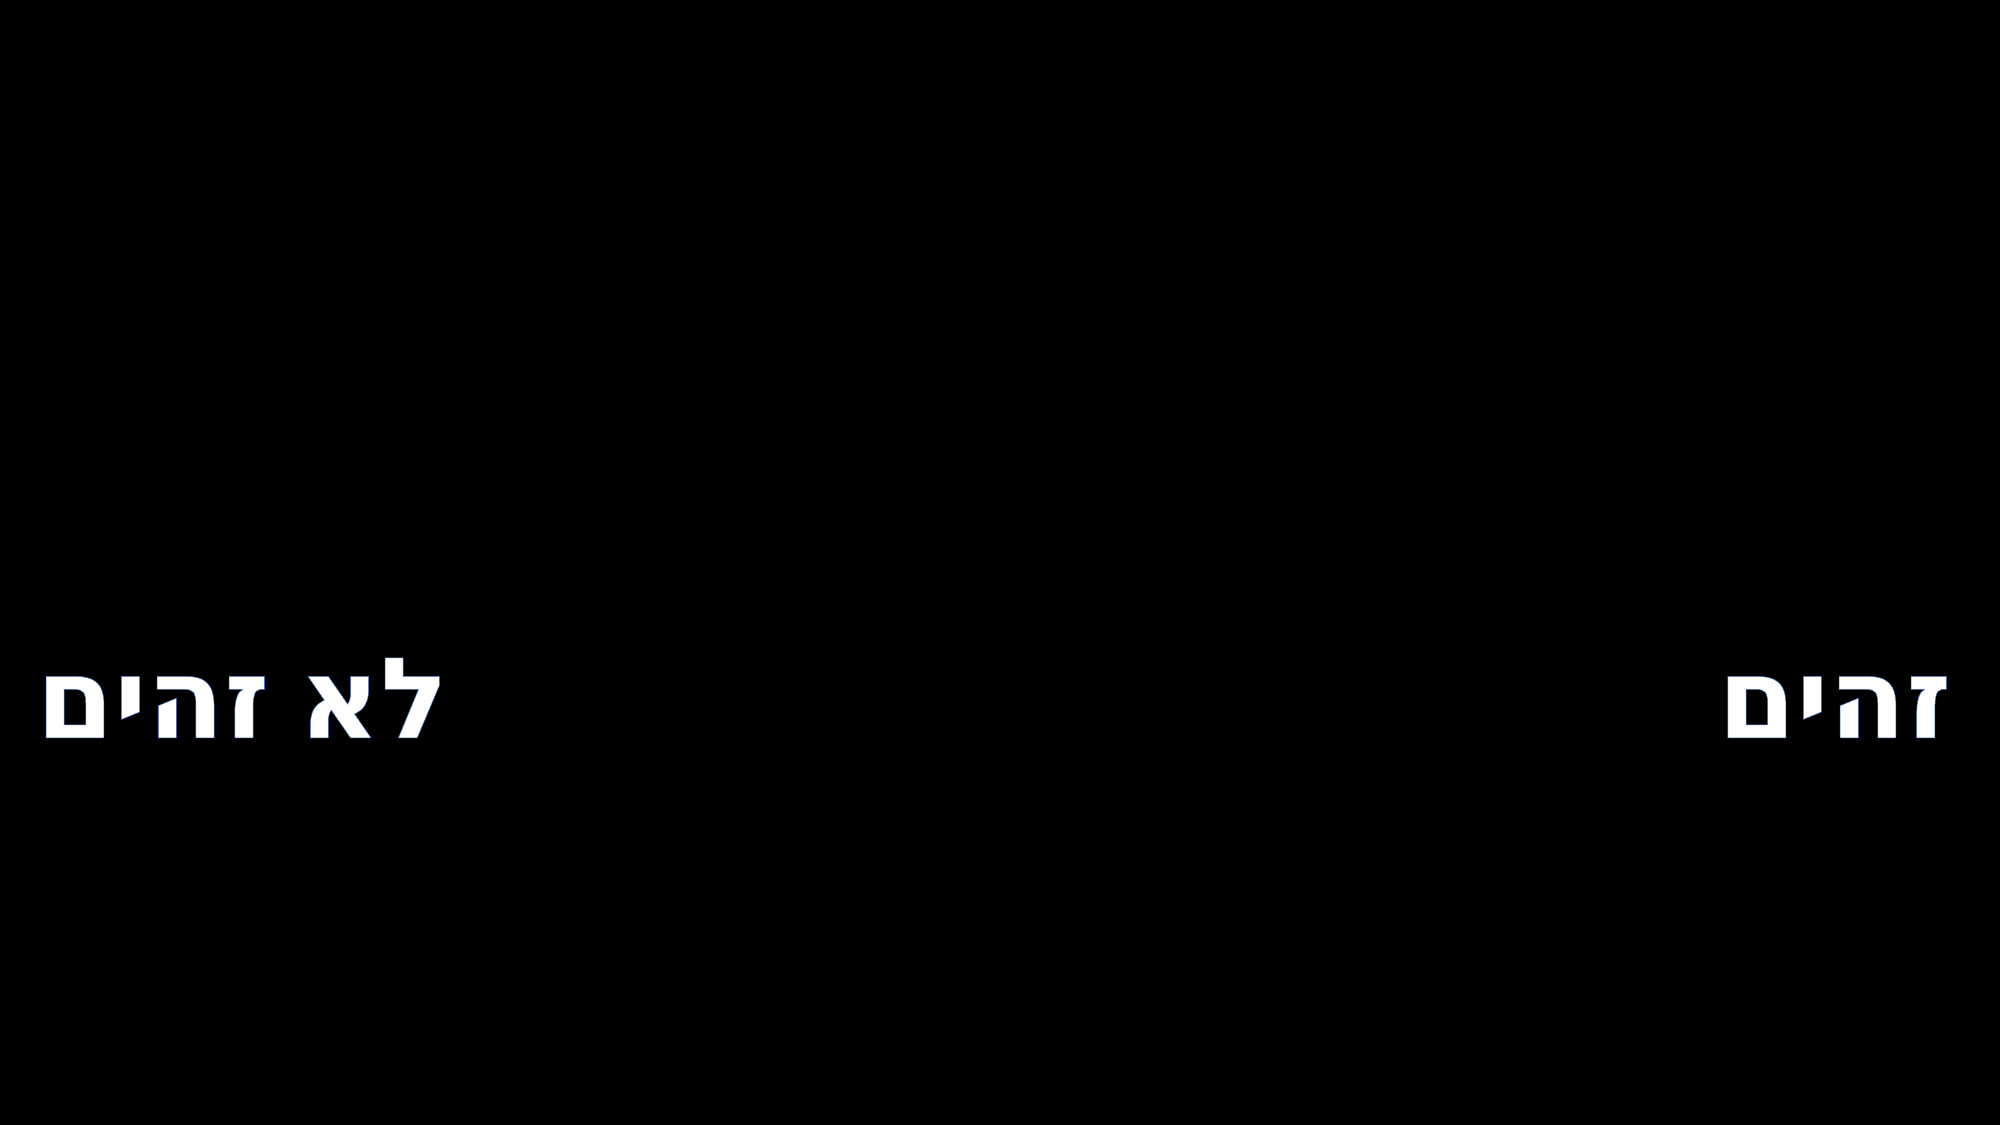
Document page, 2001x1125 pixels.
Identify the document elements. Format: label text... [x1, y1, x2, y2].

text_box לא זהים [20, 617, 464, 768]
text_box זהים [1702, 617, 1967, 768]
